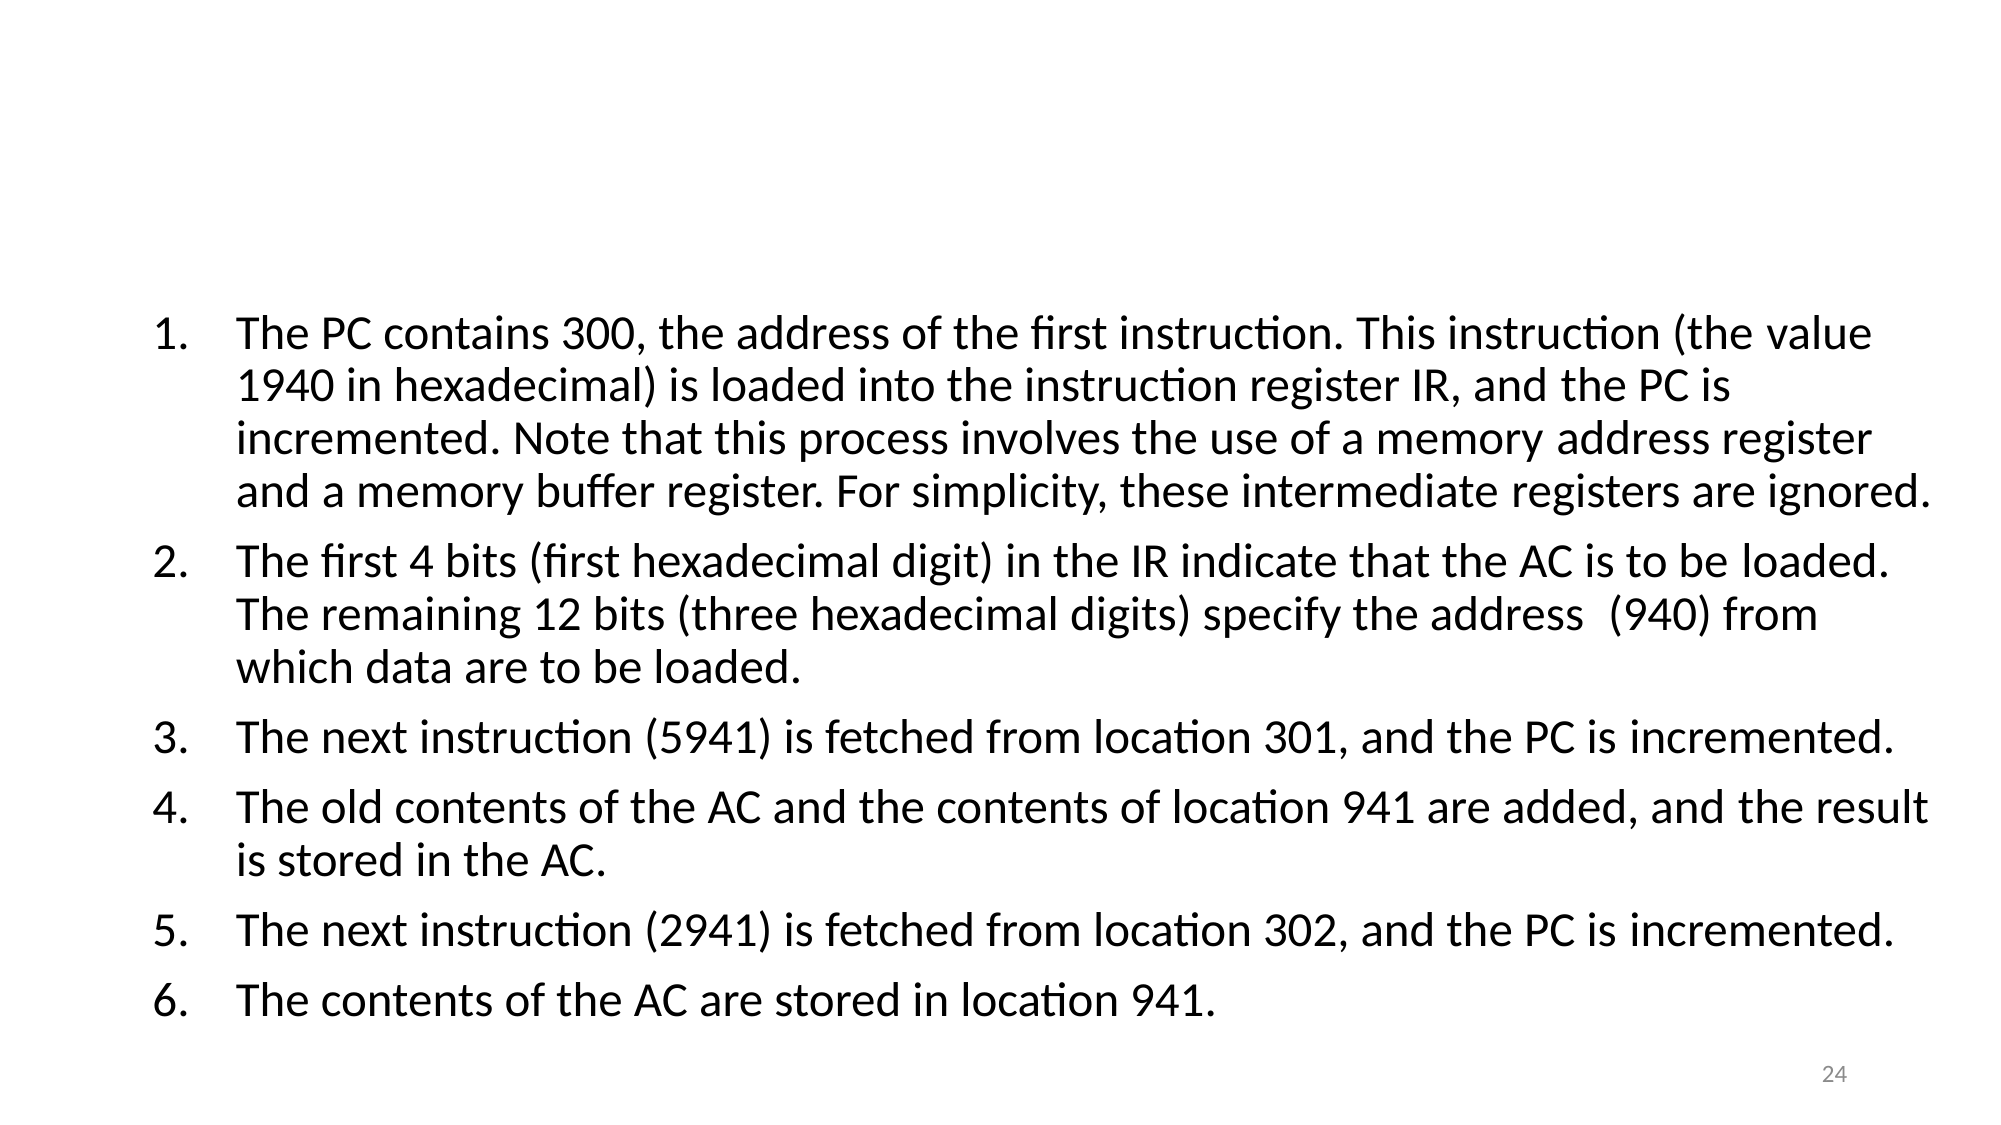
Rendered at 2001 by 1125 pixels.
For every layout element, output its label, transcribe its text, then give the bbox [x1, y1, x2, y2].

list The PC contains 300, the address of the first instruction. This instruction (the value 1940 in hexadecimal) is loaded into the instruction register IR, and the PC is incremented. Note that this process involves the use of a memory address register and a memory buffer register. For simplicity, these intermediate registers are ignored. The first 4 bits (first hexadecimal digit) in the IR indicate that the AC is to be loaded. The remaining 12 bits (three hexadecimal digits) specify the address (940) from which data are to be loaded. The next instruction (5941) is fetched from location 301, and the PC is incremented. The old contents of the AC and the contents of location 941 are added, and the result is stored in the AC. The next instruction (2941) is fetched from location 302, and the PC is incremented. The contents of the AC are stored in location 941. [137, 299, 1954, 1070]
slide_number 24 [1412, 1042, 1863, 1103]
